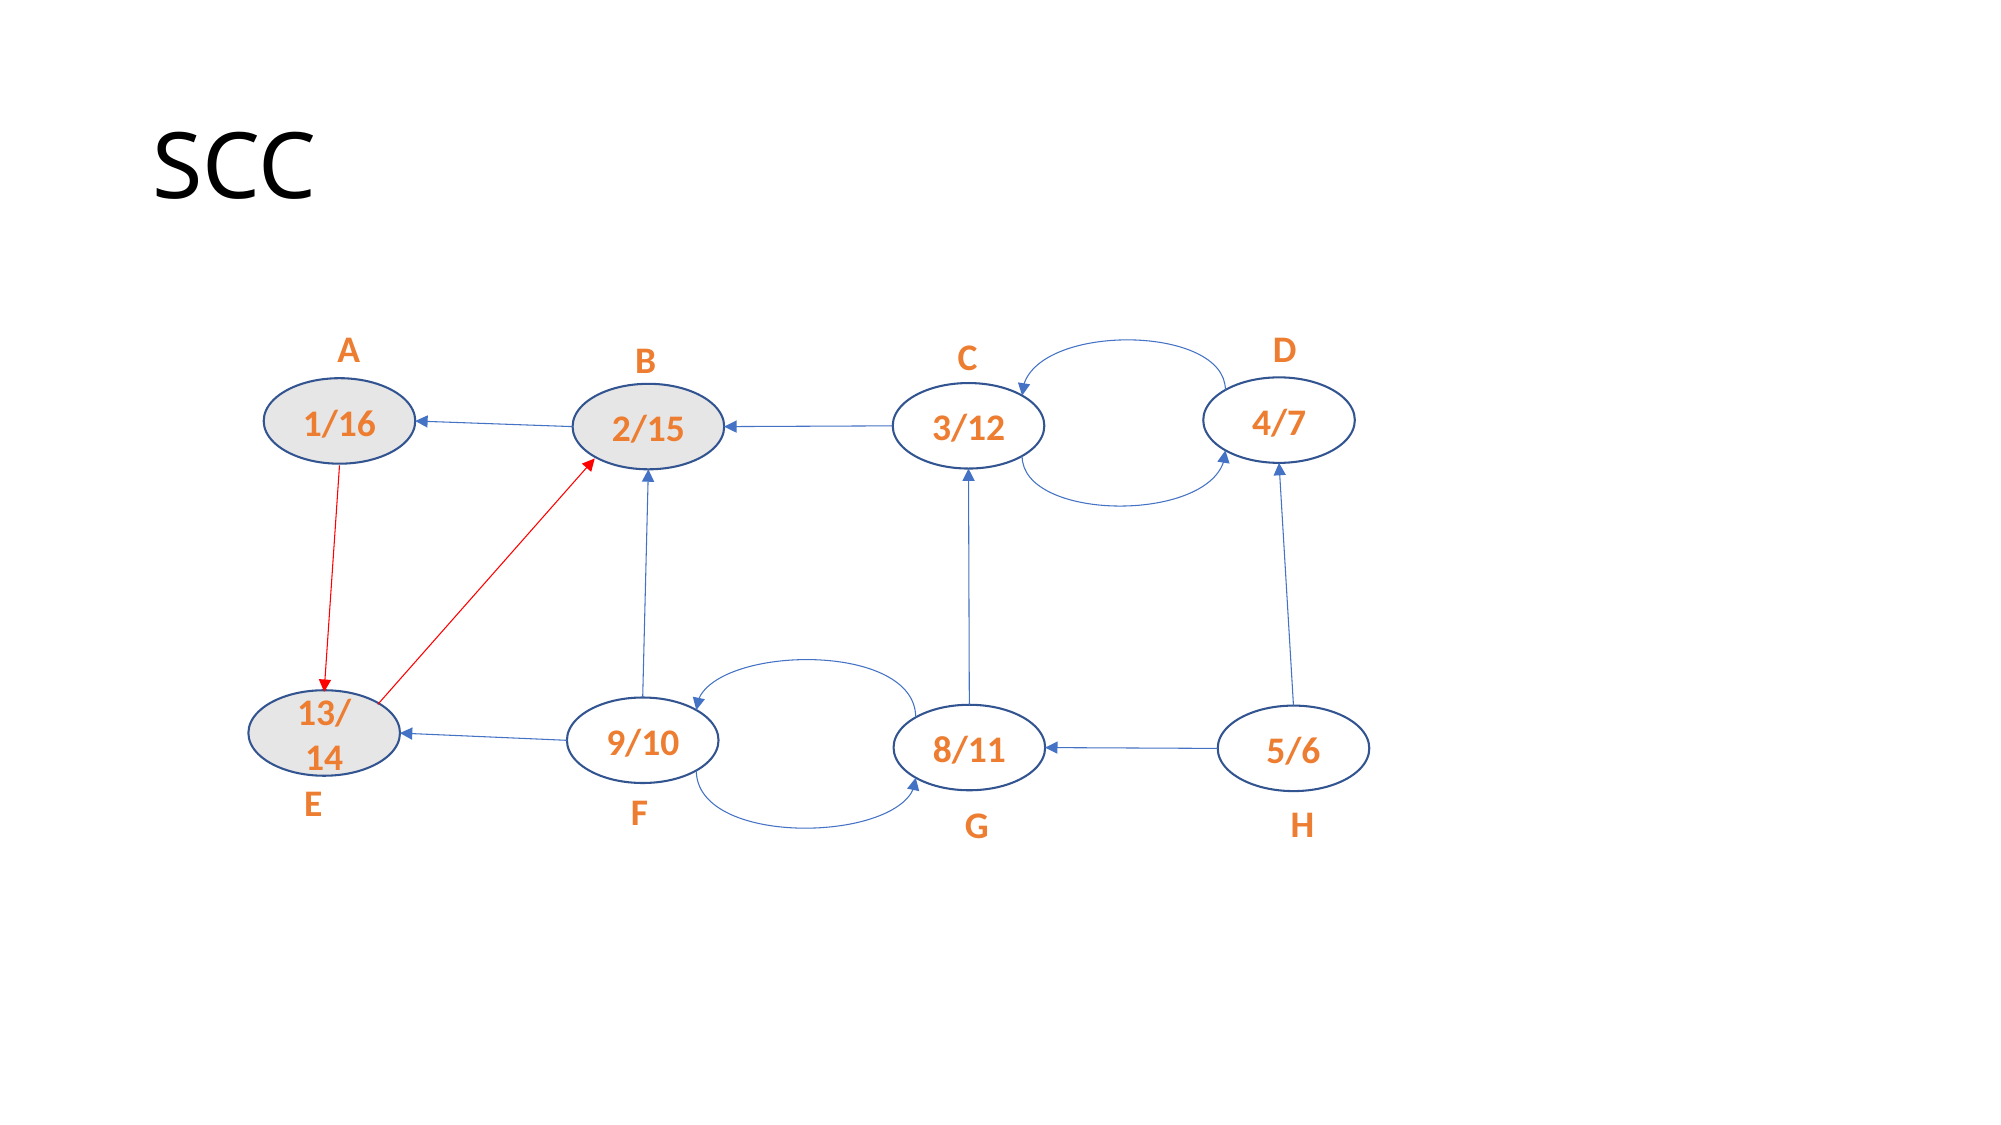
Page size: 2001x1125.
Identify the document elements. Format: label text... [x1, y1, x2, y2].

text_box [1278, 462, 1294, 706]
text_box 13/ 14 [247, 689, 401, 776]
text_box G [950, 793, 1004, 854]
text_box 4/7 [1202, 378, 1356, 464]
text_box 3/12 [891, 384, 1046, 470]
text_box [1120, 495, 1127, 555]
text_box D [1258, 318, 1313, 378]
text_box 9/10 [565, 696, 720, 782]
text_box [399, 733, 567, 741]
text_box C [942, 325, 997, 386]
text_box E [289, 772, 344, 832]
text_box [415, 420, 573, 427]
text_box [642, 469, 649, 698]
text_box 5/6 [1216, 704, 1371, 792]
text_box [802, 603, 810, 824]
text_box 8/11 [892, 703, 1047, 792]
title SCC [137, 59, 1863, 278]
text_box B [620, 328, 675, 389]
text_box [1120, 291, 1127, 495]
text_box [324, 465, 340, 692]
text_box F [616, 780, 671, 841]
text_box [802, 824, 810, 884]
text_box A [322, 318, 377, 378]
text_box 2/15 [571, 385, 726, 471]
text_box 1/16 [262, 378, 417, 465]
text_box H [1275, 792, 1330, 852]
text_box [377, 458, 595, 705]
